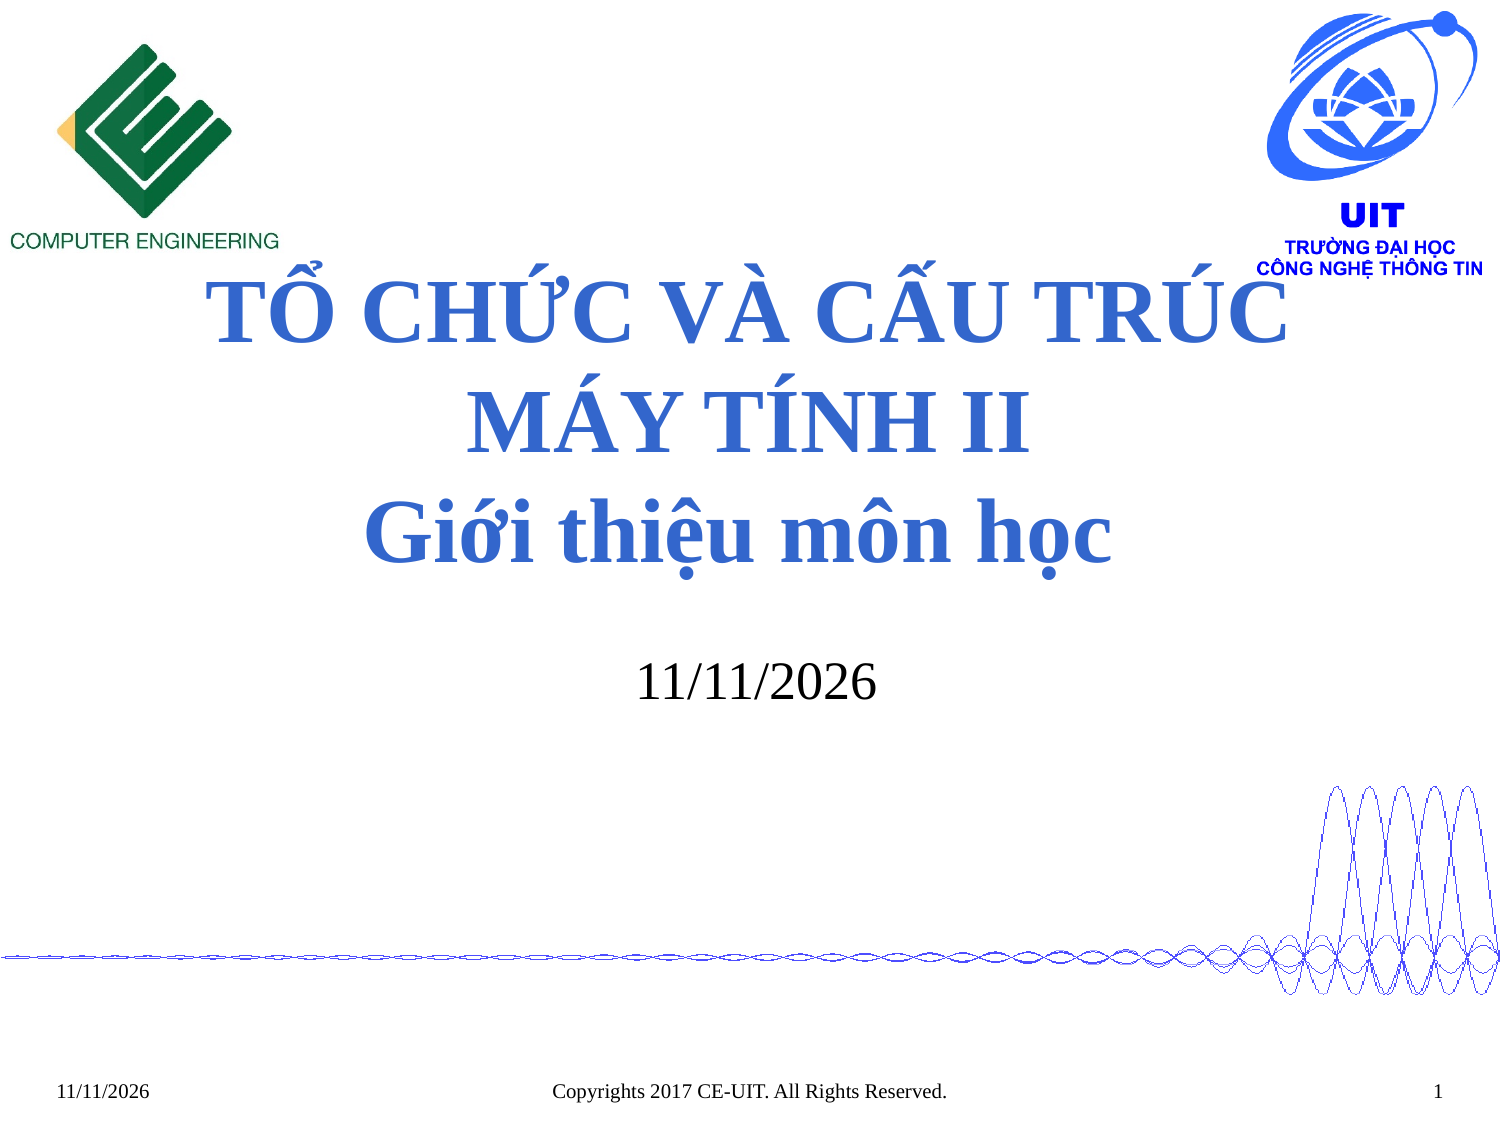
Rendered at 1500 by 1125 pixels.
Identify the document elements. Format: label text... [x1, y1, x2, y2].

title TỔ CHỨC VÀ CẤU TRÚC MÁY TÍNH II Giới thiệu môn học [111, 349, 1388, 592]
footer Copyrights 2017 CE-UIT. All Rights Reserved. [288, 1070, 1170, 1118]
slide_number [41, 1070, 288, 1118]
picture [1257, 11, 1482, 279]
slide_number 1 [1170, 1070, 1459, 1118]
picture [0, 1, 289, 291]
subtitle 11/7/2020 [224, 637, 1276, 926]
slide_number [0, 763, 1500, 1008]
